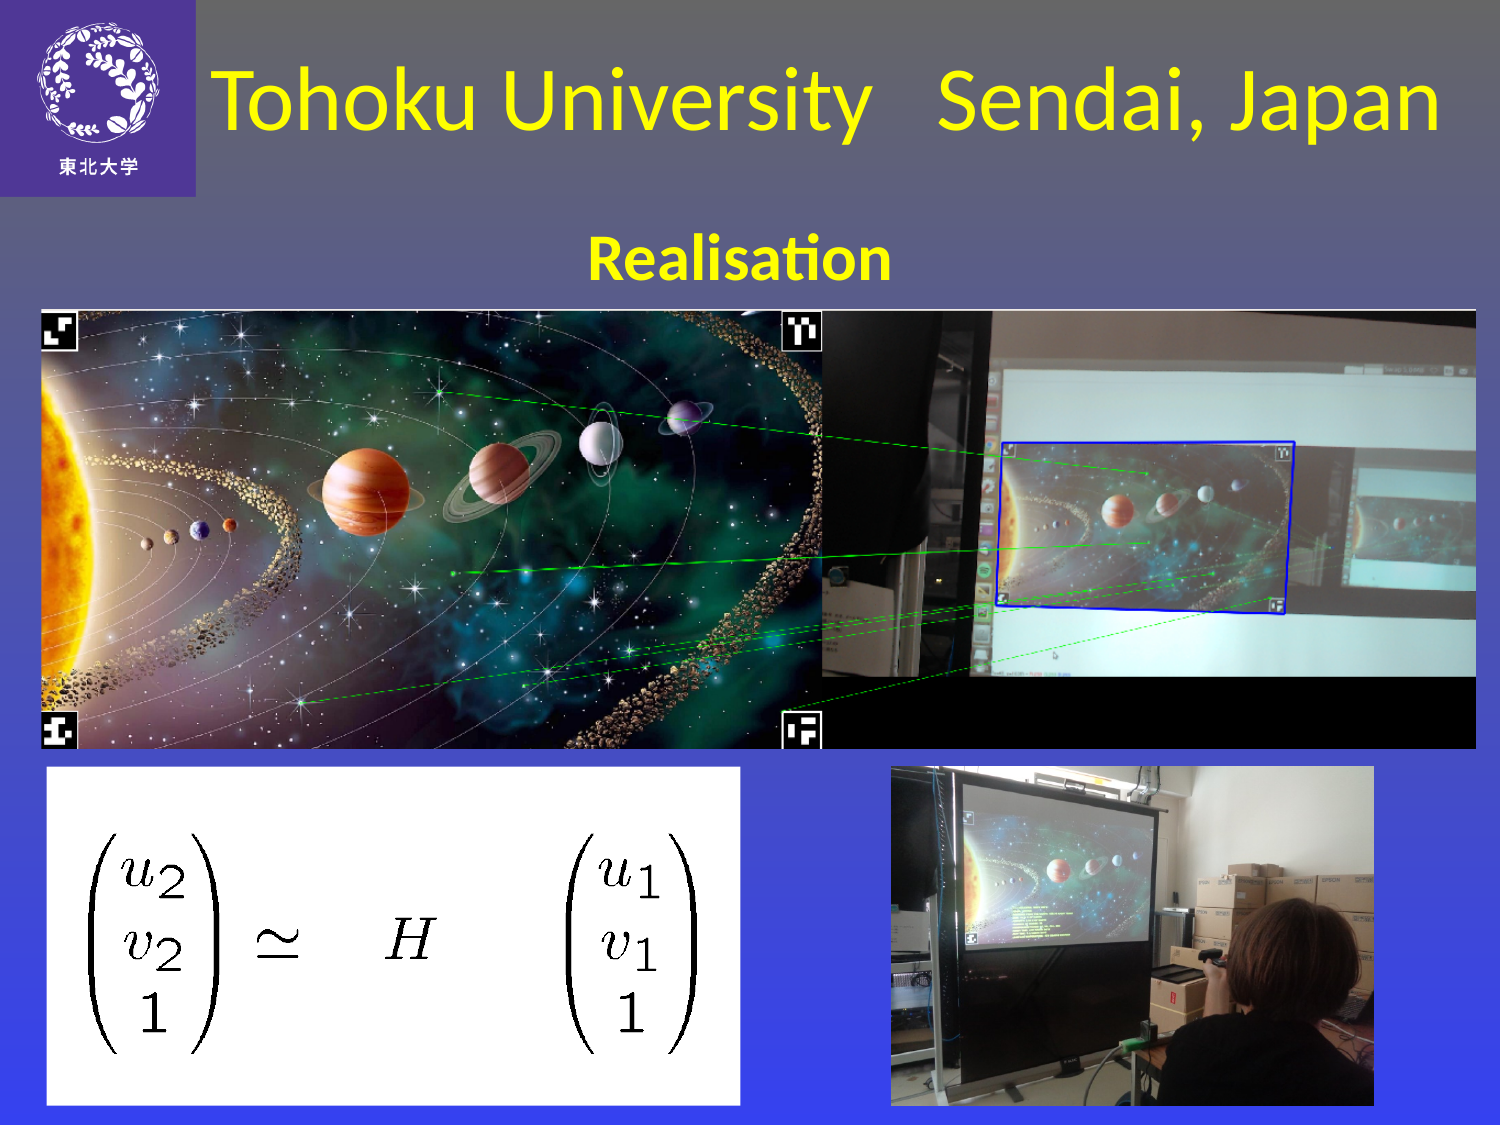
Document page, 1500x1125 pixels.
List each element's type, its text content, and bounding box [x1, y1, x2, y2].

picture [40, 309, 1476, 749]
text_box Tohoku University Sendai, Japan [196, 0, 1500, 188]
list Photo homography lines project [75, 757, 1425, 1005]
text_box [46, 766, 741, 1106]
picture [0, 0, 196, 197]
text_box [87, 831, 698, 1055]
text_box Realisation [65, 196, 1416, 308]
picture [891, 766, 1374, 1107]
